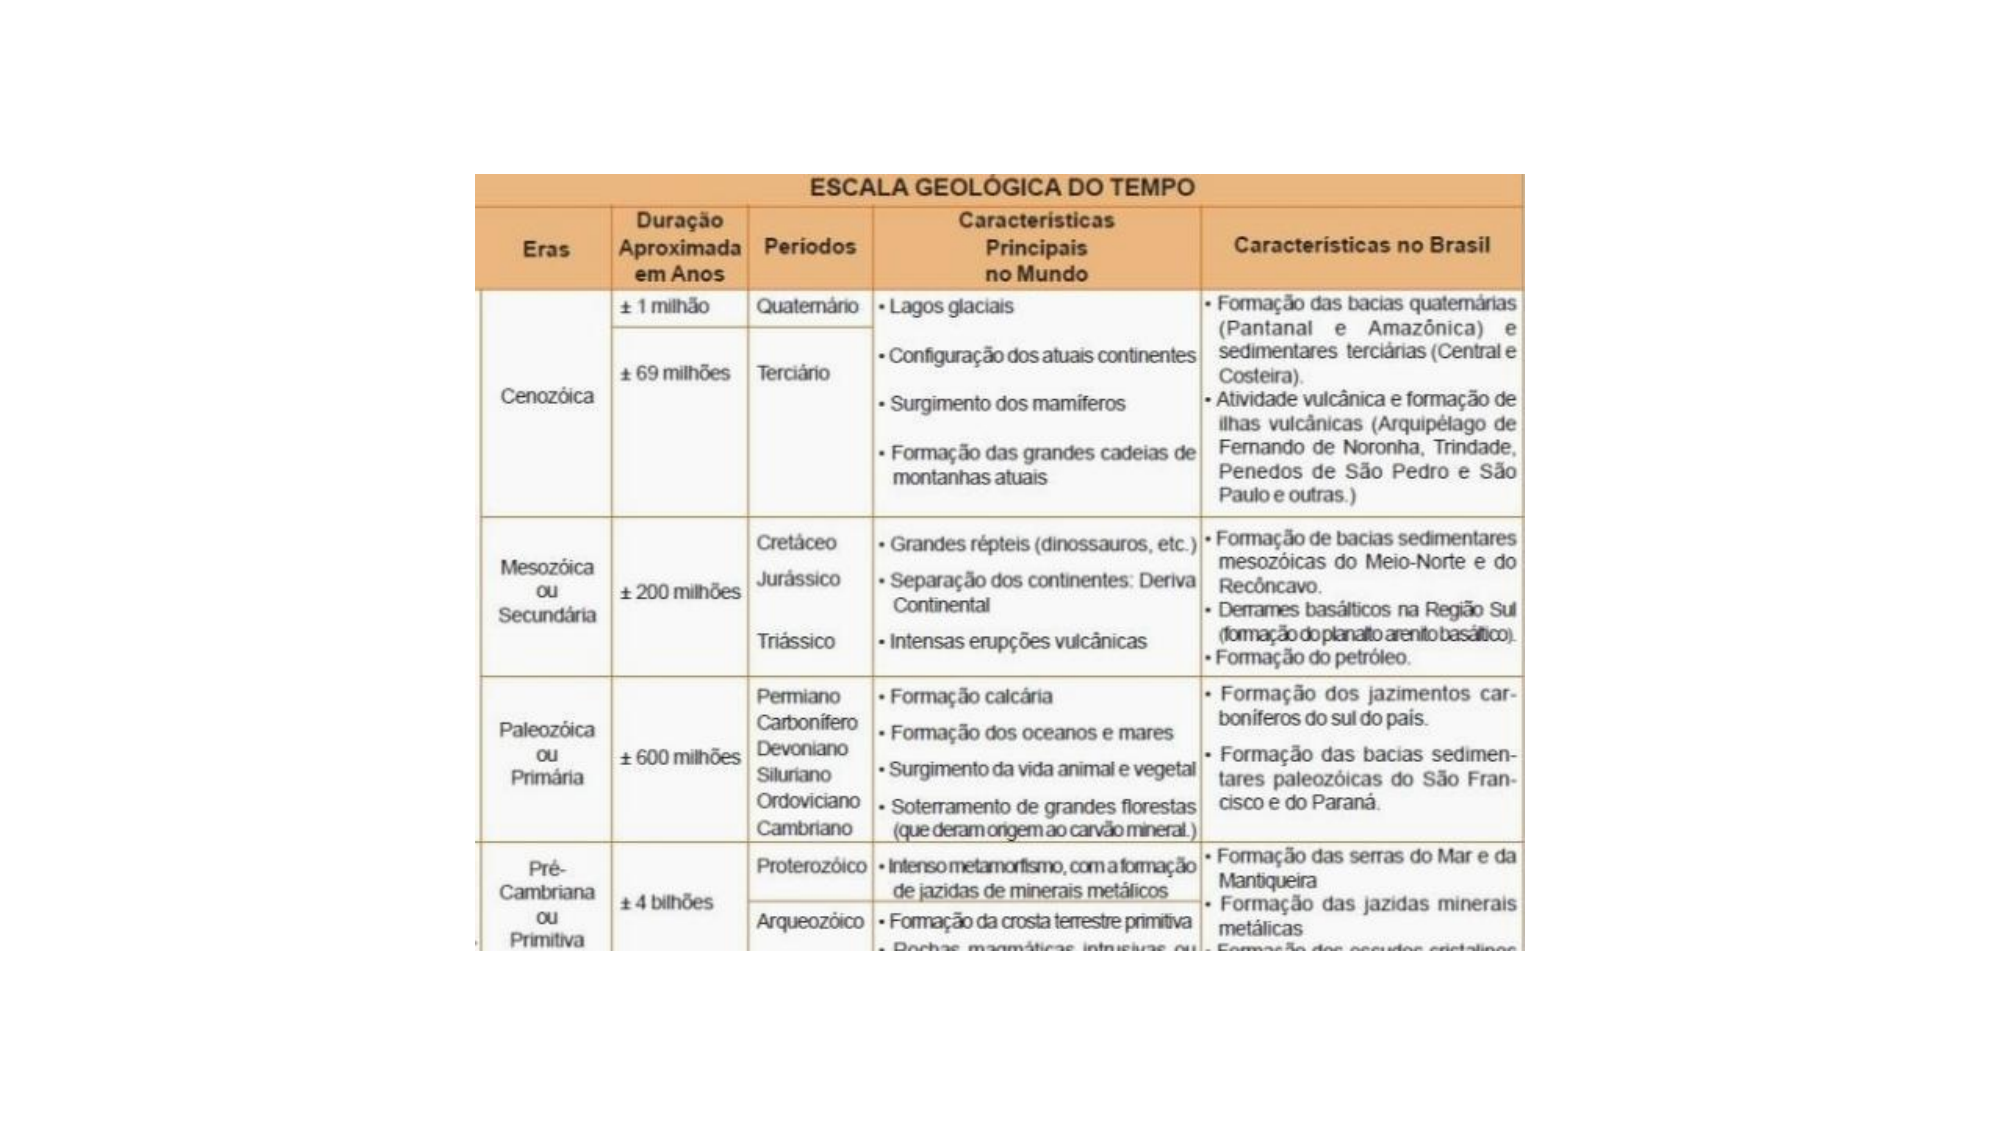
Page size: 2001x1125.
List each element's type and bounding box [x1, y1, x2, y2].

picture [475, 174, 1525, 951]
